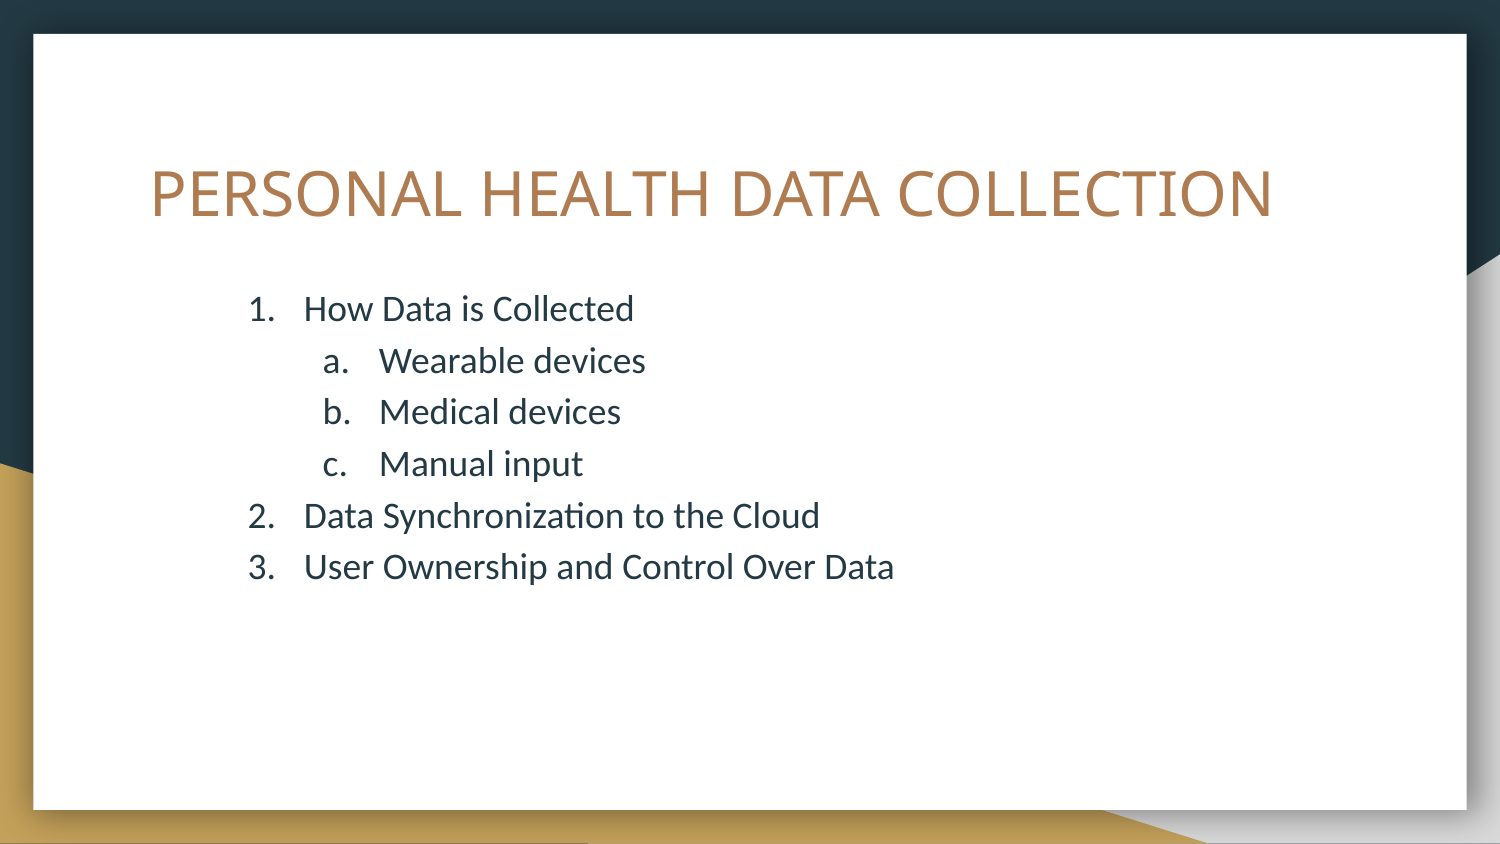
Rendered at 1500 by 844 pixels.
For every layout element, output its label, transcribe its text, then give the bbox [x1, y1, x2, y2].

list How Data is Collected Wearable devices Medical devices Manual input Data Synchronization to the Cloud User Ownership and Control Over Data [213, 262, 1368, 744]
title PERSONAL HEALTH DATA COLLECTION [134, 138, 1366, 296]
